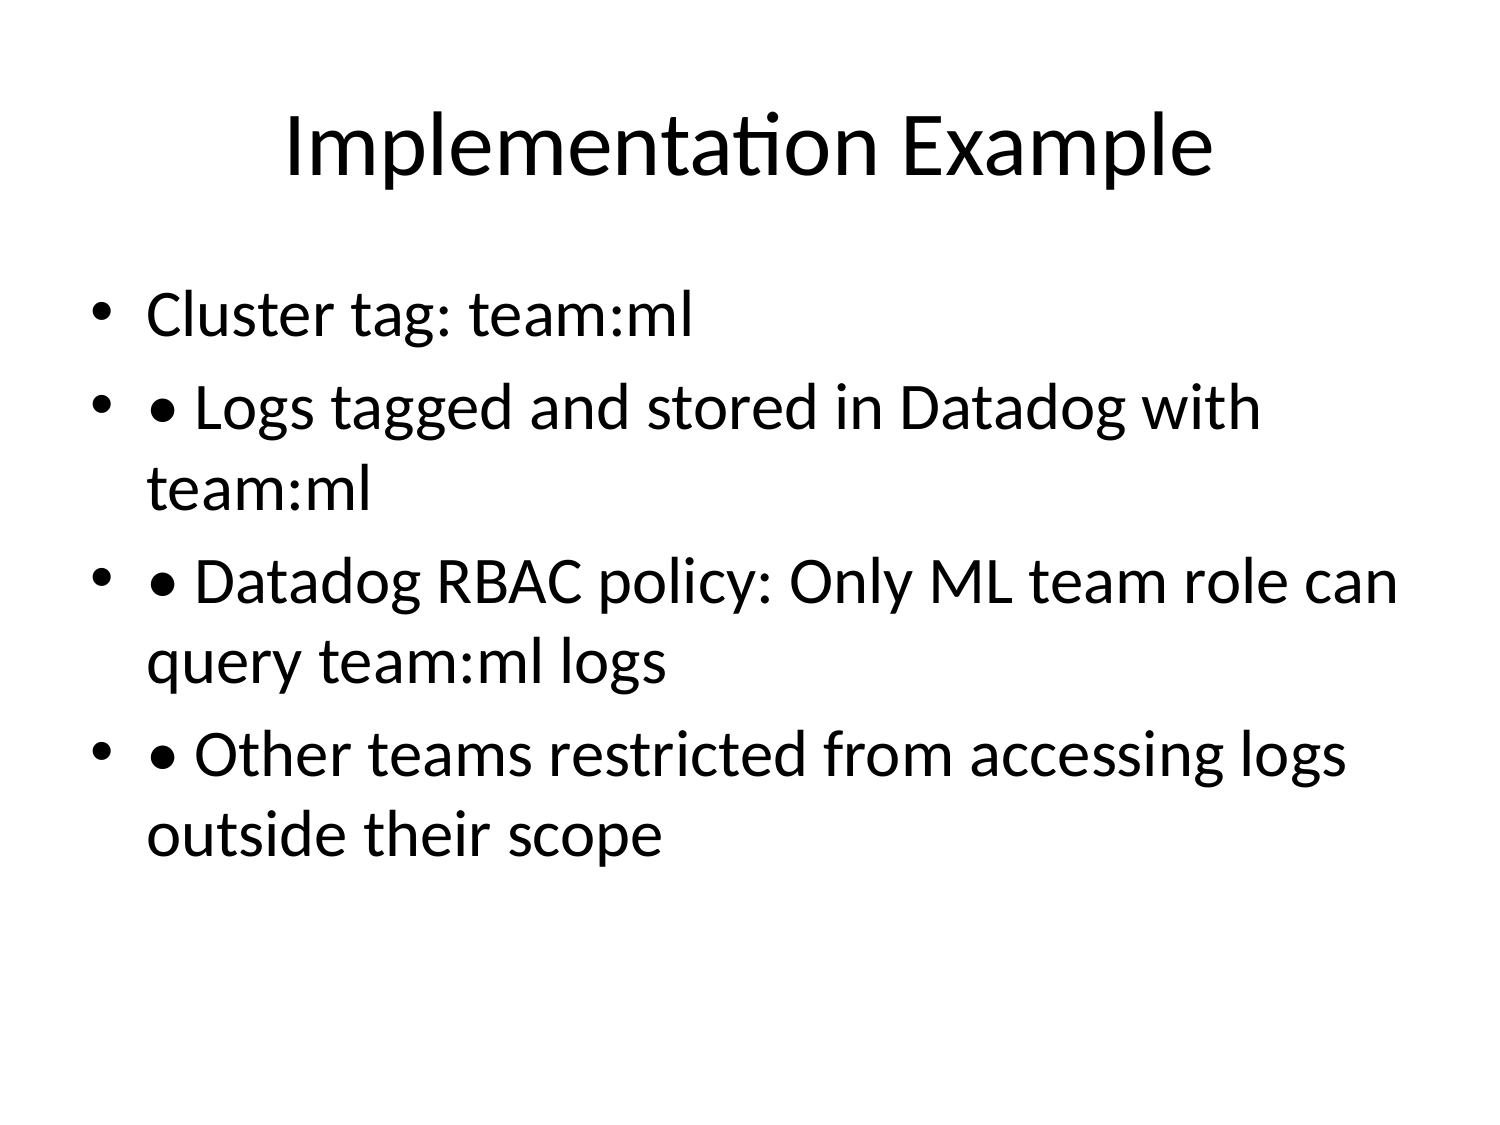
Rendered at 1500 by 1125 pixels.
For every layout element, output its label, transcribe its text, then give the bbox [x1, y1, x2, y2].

title Implementation Example [75, 45, 1425, 233]
list Cluster tag: team:ml • Logs tagged and stored in Datadog with team:ml • Datadog RBAC policy: Only ML team role can query team:ml logs • Other teams restricted from accessing logs outside their scope [75, 262, 1425, 1005]
